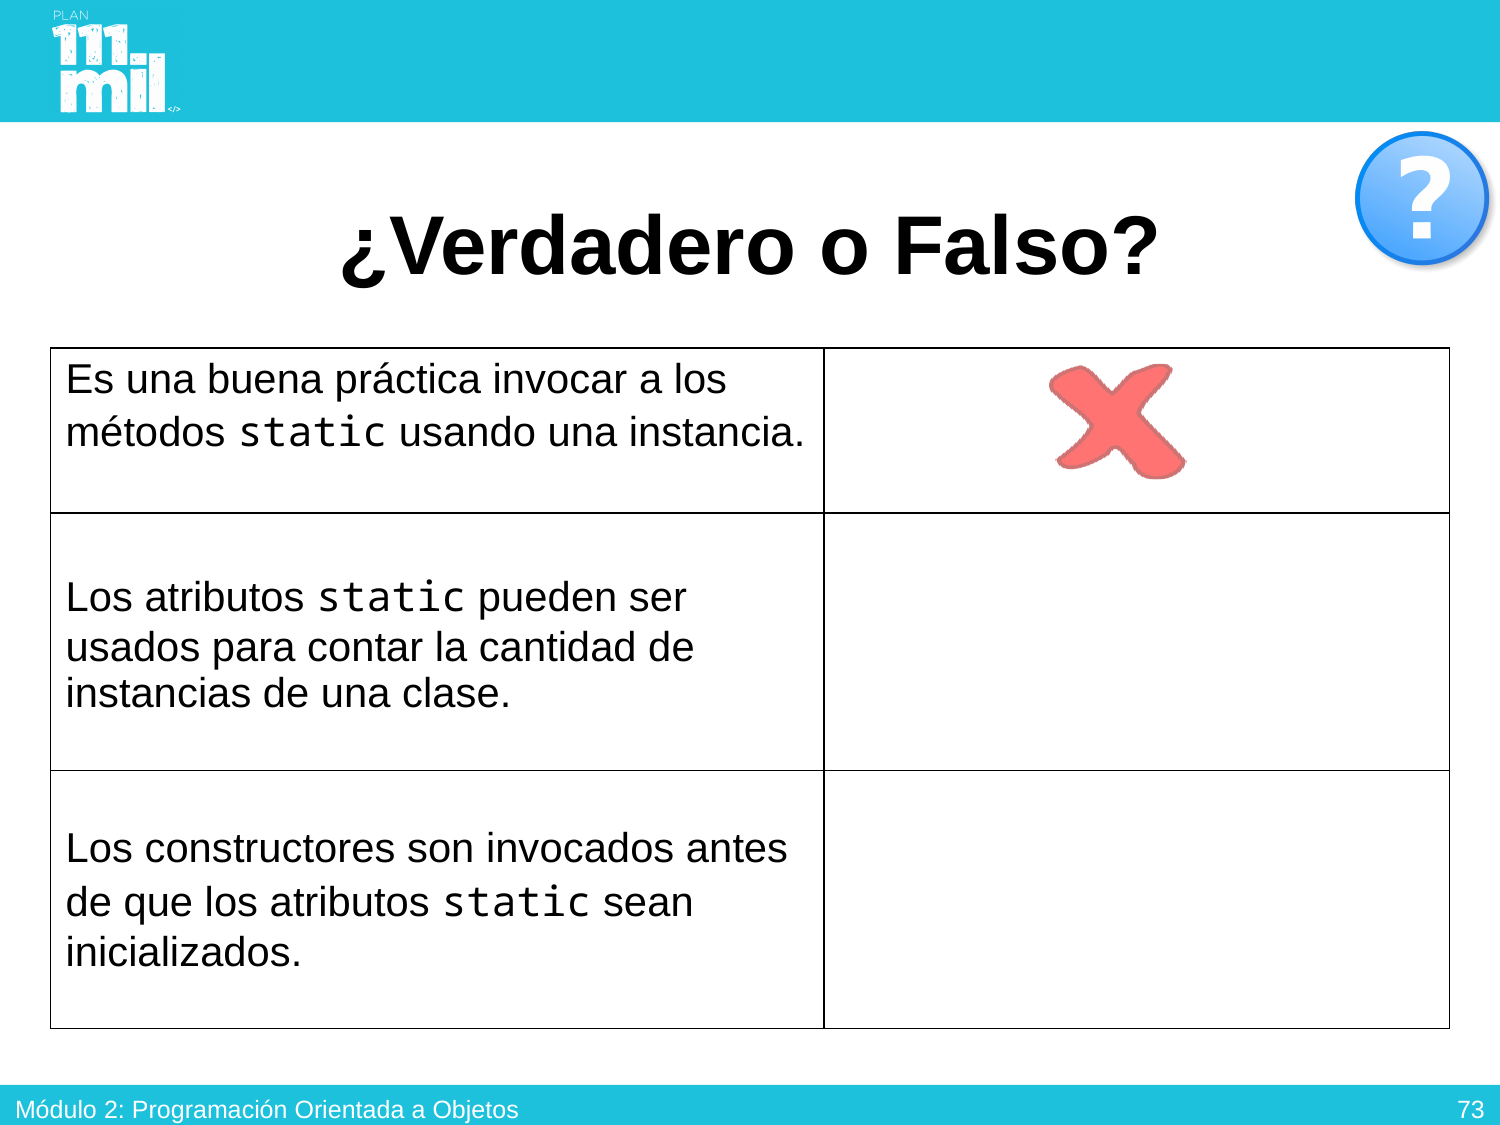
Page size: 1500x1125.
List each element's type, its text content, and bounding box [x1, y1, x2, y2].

slide_number 72 [1162, 1078, 1500, 1125]
table_cell [825, 771, 1449, 1028]
table_cell Los atributos static pueden ser usados para contar la cantidad de instancias de una clase. [51, 514, 823, 770]
title ¿Verdadero o Falso? [103, 147, 1397, 348]
table_cell [825, 514, 1449, 770]
picture [1349, 123, 1500, 274]
table_header [825, 349, 1449, 512]
table_cell Los constructores son invocados antes de que los atributos static sean inicializados. [51, 771, 823, 1028]
text_box [1048, 363, 1187, 480]
picture [50, 9, 181, 113]
footer Módulo 2: Programación Orientada a Objetos [0, 1078, 579, 1125]
table_header Es una buena práctica invocar a los métodos static usando una instancia. [51, 349, 823, 512]
